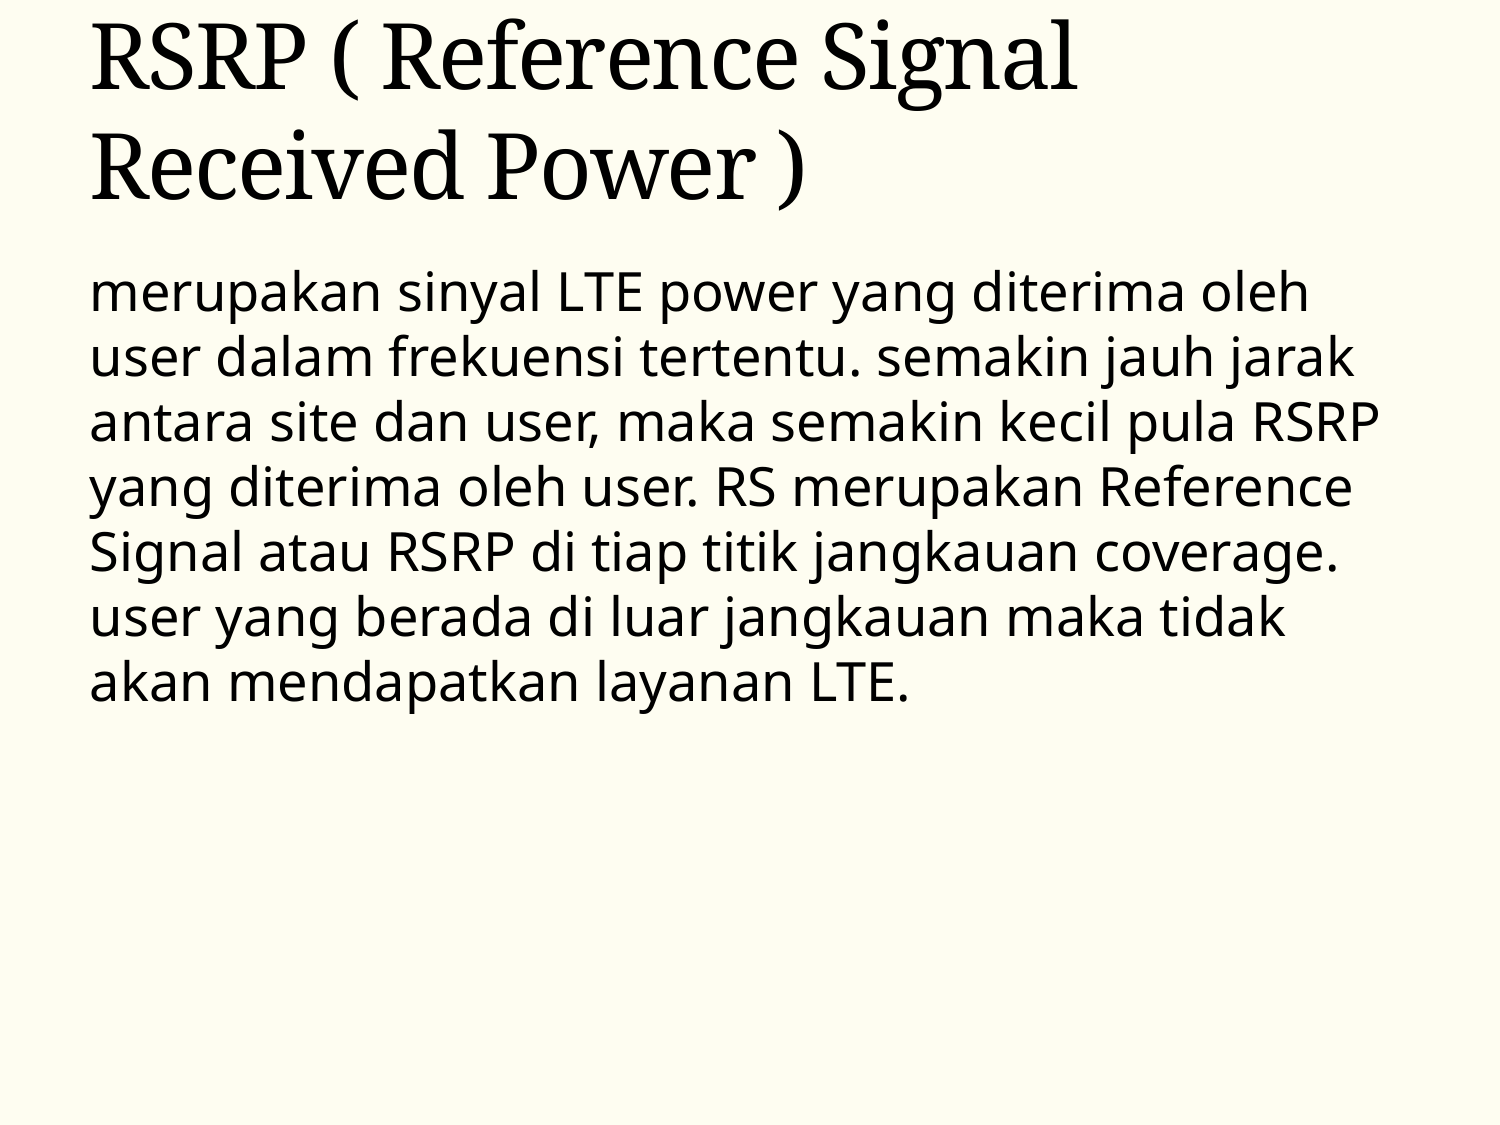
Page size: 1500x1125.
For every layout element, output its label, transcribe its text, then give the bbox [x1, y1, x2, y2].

title RSRP ( Reference Signal Received Power ) [74, 24, 1425, 225]
list merupakan sinyal LTE power yang diterima oleh user dalam frekuensi tertentu. semakin jauh jarak antara site dan user, maka semakin kecil pula RSRP yang diterima oleh user. RS merupakan Reference Signal atau RSRP di tiap titik jangkauan coverage. user yang berada di luar jangkauan maka tidak akan mendapatkan layanan LTE. [75, 249, 1425, 1000]
